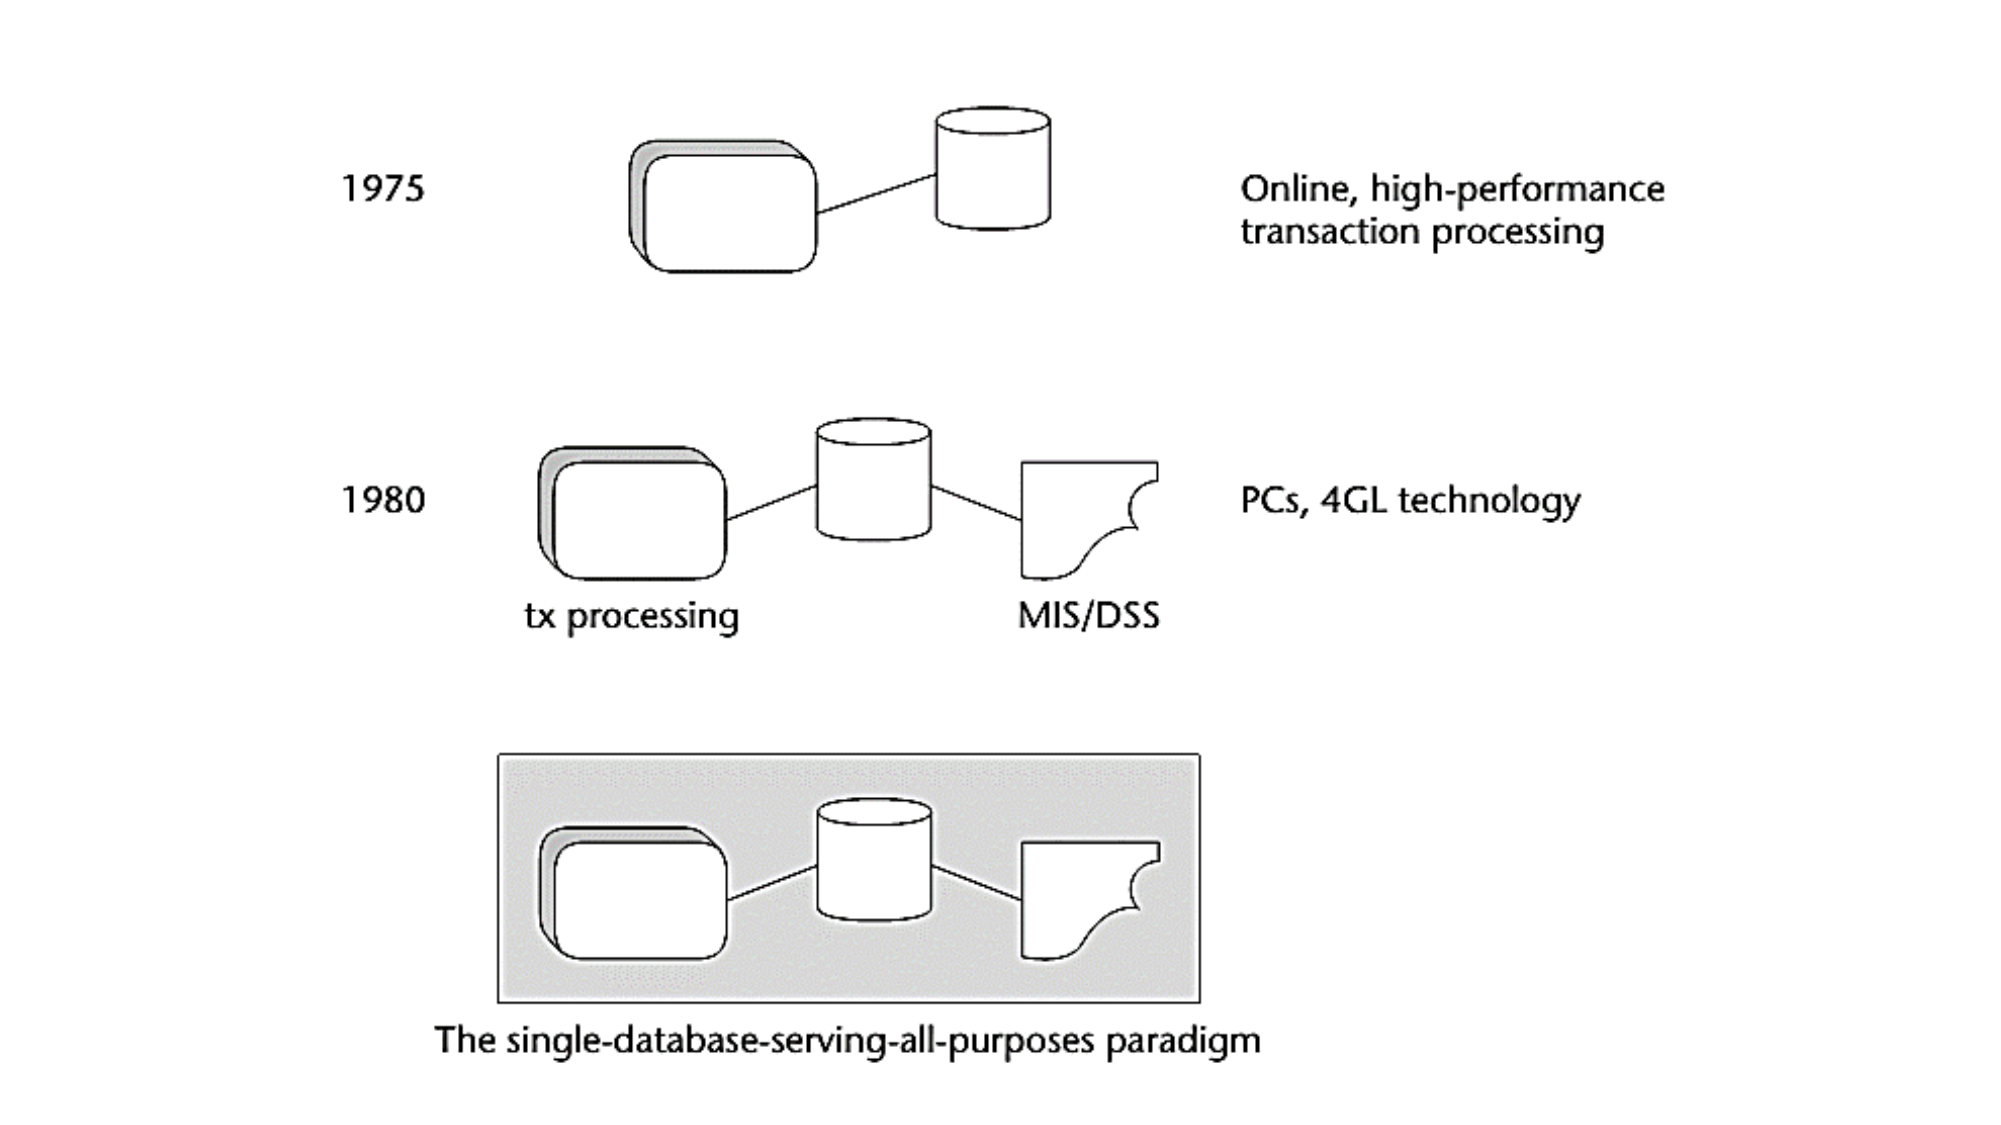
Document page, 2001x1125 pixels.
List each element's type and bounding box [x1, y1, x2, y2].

picture [261, 68, 1707, 1065]
